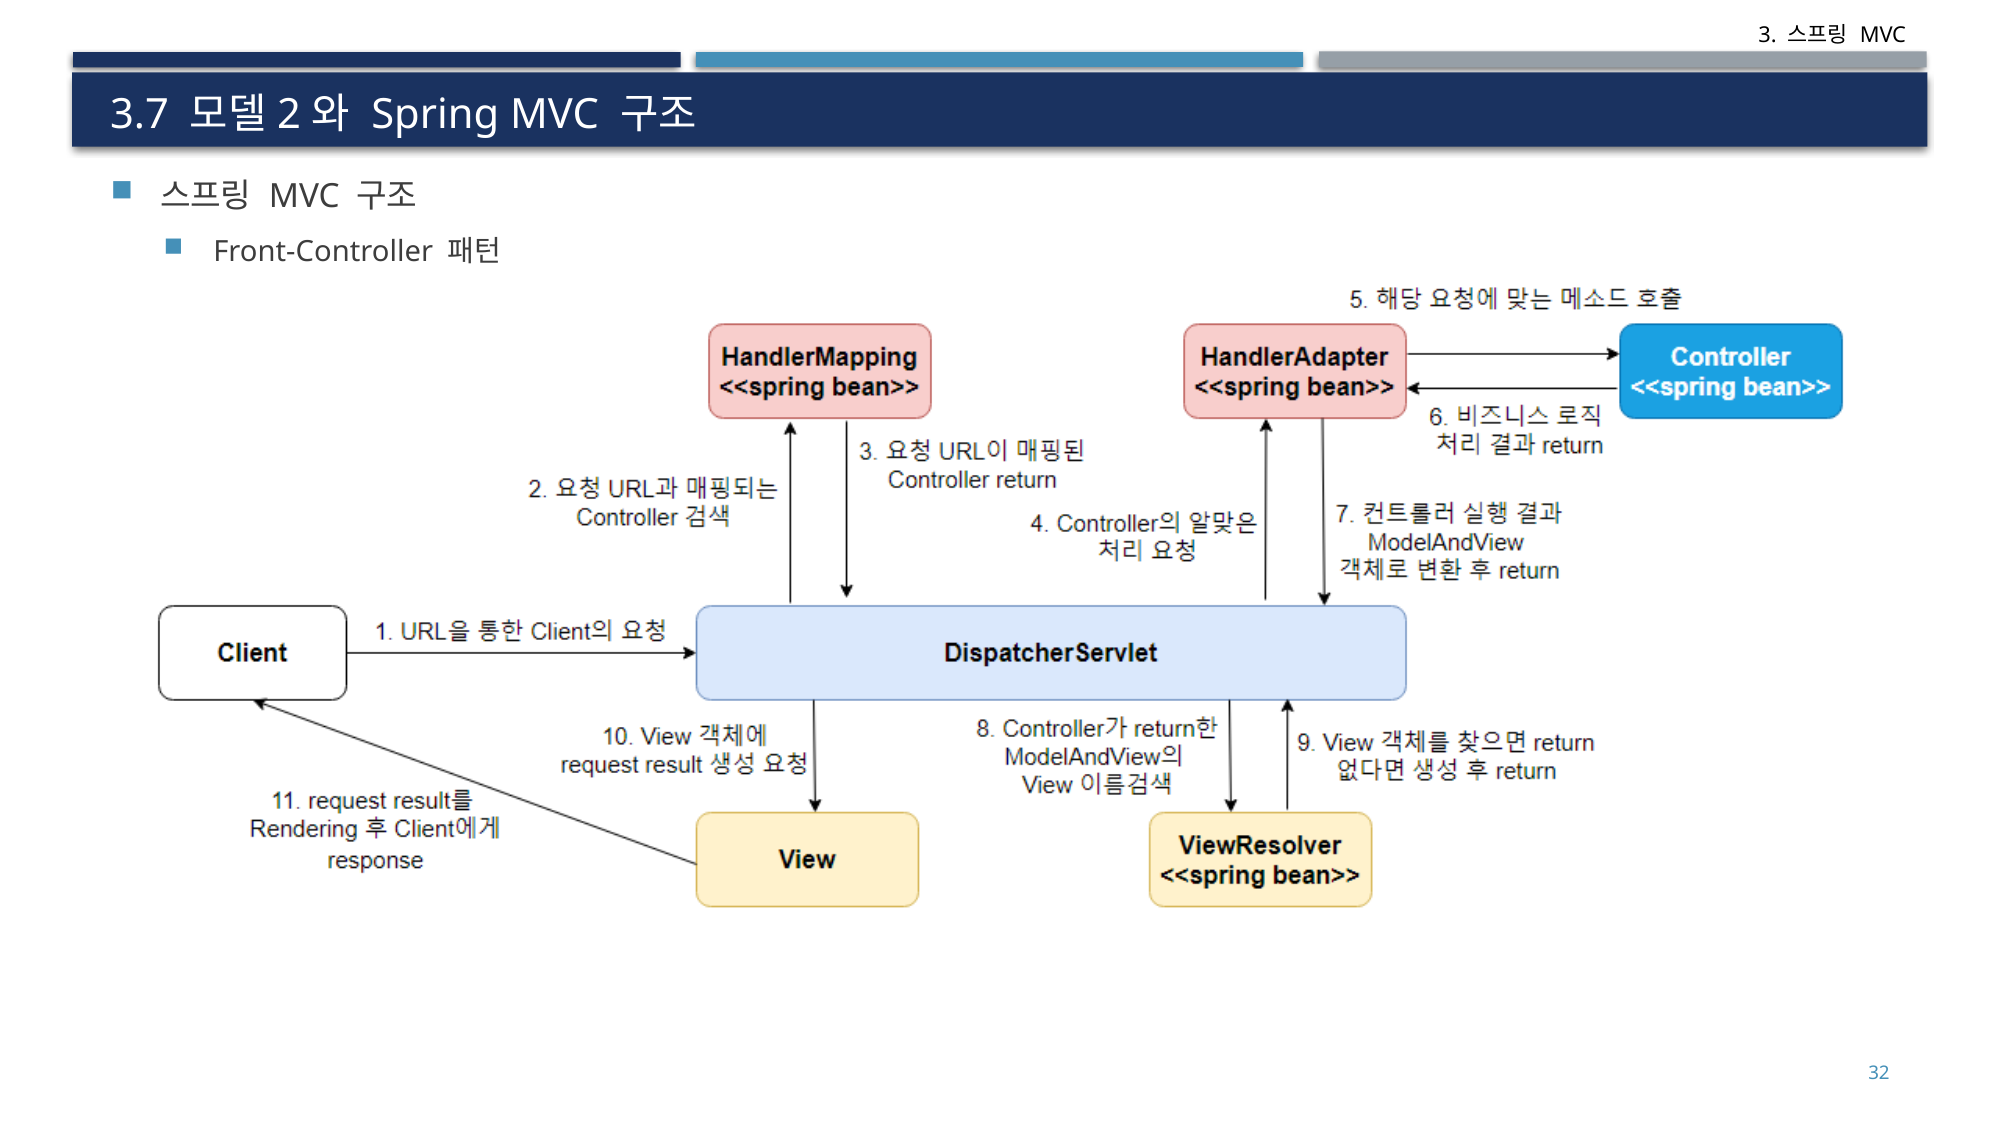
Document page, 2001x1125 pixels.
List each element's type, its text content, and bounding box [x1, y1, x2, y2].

slide_number 32 [1732, 1043, 1905, 1104]
picture [134, 283, 1865, 918]
title 3.7 모델2와 Spring MVC 구조 [95, 79, 1905, 141]
list 스프링 MVC 구조 Front-Controller 패턴 [95, 166, 1905, 1030]
